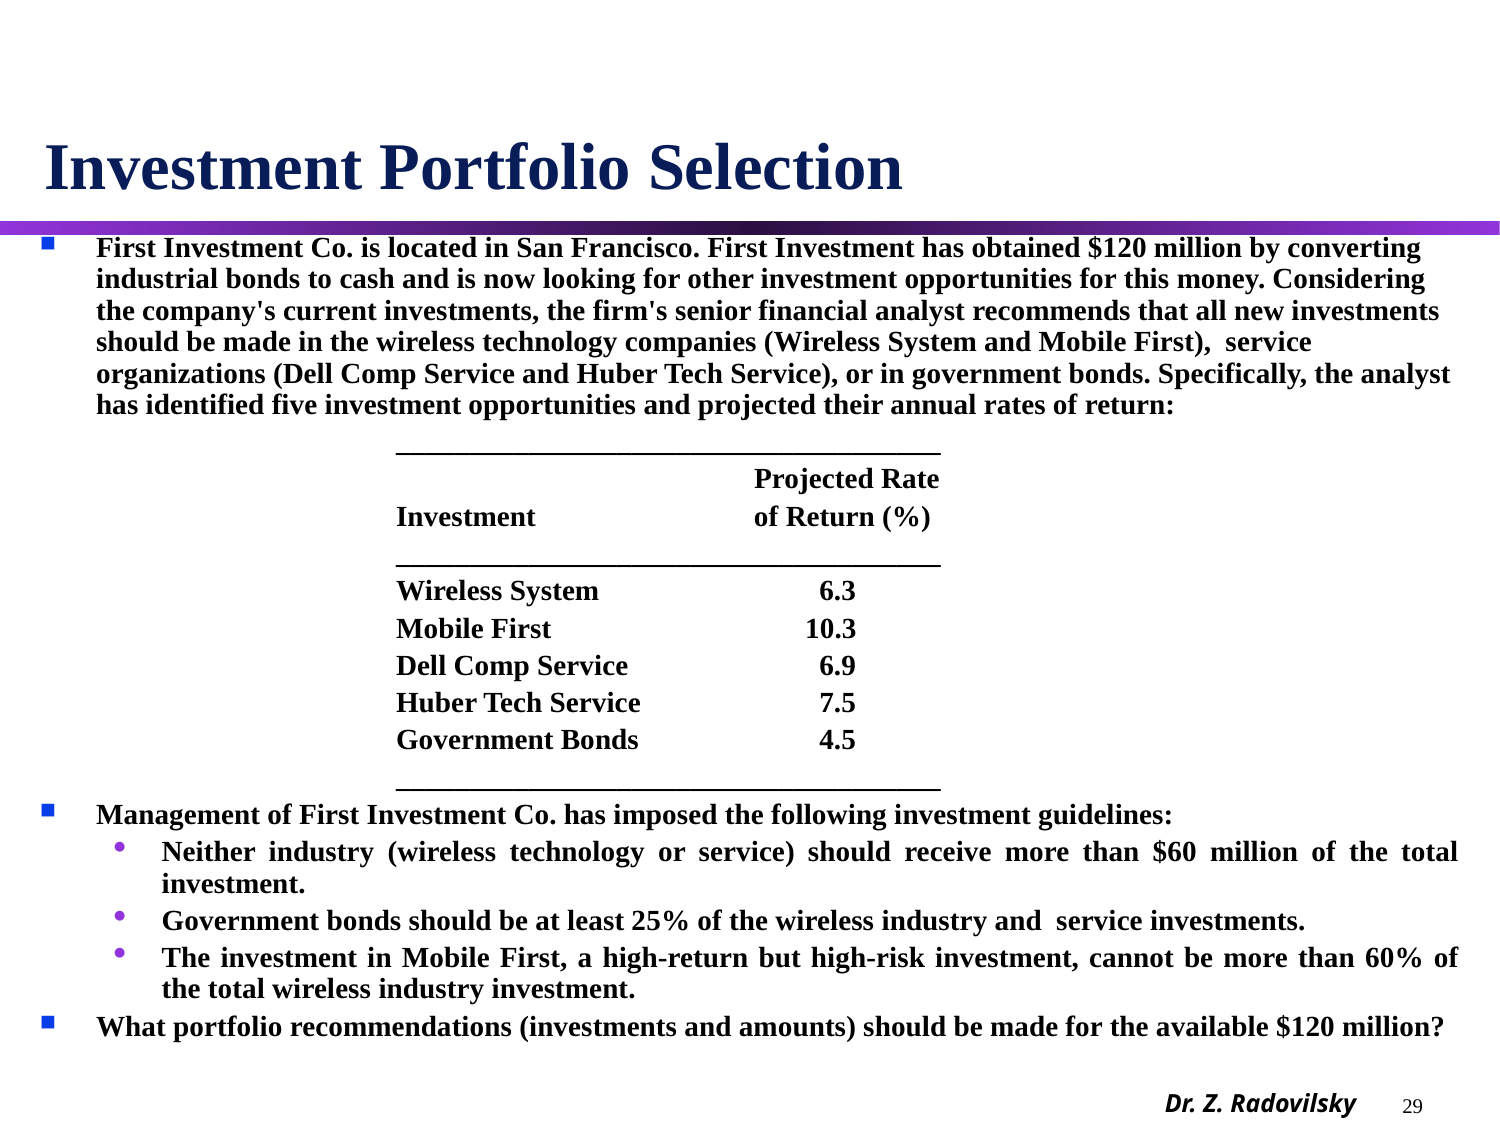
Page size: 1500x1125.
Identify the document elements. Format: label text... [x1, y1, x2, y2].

list First Investment Co. is located in San Francisco. First Investment has obtained $120 million by converting industrial bonds to cash and is now looking for other investment opportunities for this money. Considering the company's current investments, the firm's senior financial analyst recommends that all new investments should be made in the wireless technology companies (Wireless System and Mobile First), service organizations (Dell Comp Service and Huber Tech Service), or in government bonds. Specifically, the analyst has identified five investment opportunities and projected their annual rates of return: _____________________________________ Projected Rate Investment of Return (%) _____________________________________ Wireless System 6.3 Mobile First 10.3 Dell Comp Service 6.9 Huber Tech Service 7.5 Government Bonds 4.5 _____________________________________ Management of First Investment Co. has imposed the following investment guidelines: Neither industry (wireless technology or service) should receive more than $60 million of the total investment. Government bonds should be at least 25% of the wireless industry and service investments. The investment in Mobile First, a high-return but high-risk investment, cannot be more than 60% of the total wireless industry investment. What portfolio recommendations (investments and amounts) should be made for the available $120 million? [24, 224, 1476, 1113]
title Investment Portfolio Selection [29, 24, 1471, 211]
